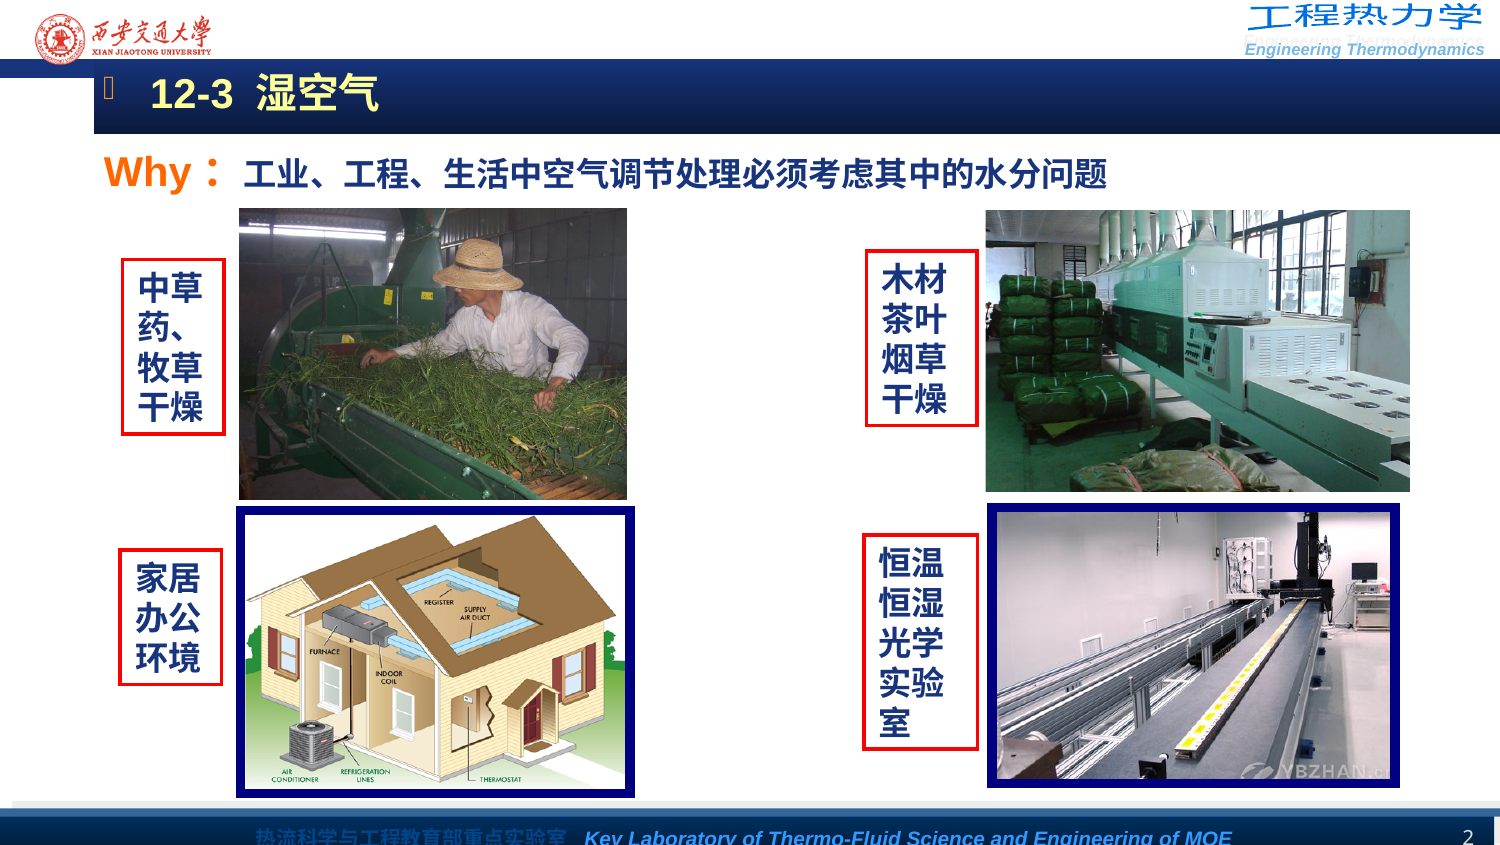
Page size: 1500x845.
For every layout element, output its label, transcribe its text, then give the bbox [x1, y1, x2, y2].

text_box 恒温恒湿光学实验室 [863, 534, 978, 749]
text_box Why：工业、工程、生活中空气调节处理必须考虑其中的水分问题 [89, 137, 1131, 203]
slide_number 2 [1138, 816, 1490, 840]
picture [239, 208, 628, 500]
text_box 木材茶叶烟草干燥 [866, 251, 977, 426]
text_box 12-3 湿空气 [88, 59, 1129, 125]
text_box 家居办公环境 [120, 549, 222, 685]
picture [985, 209, 1411, 492]
picture [35, 14, 211, 65]
picture [244, 515, 626, 789]
text_box 中草药、牧草干燥 [122, 259, 225, 434]
picture [996, 511, 1391, 779]
